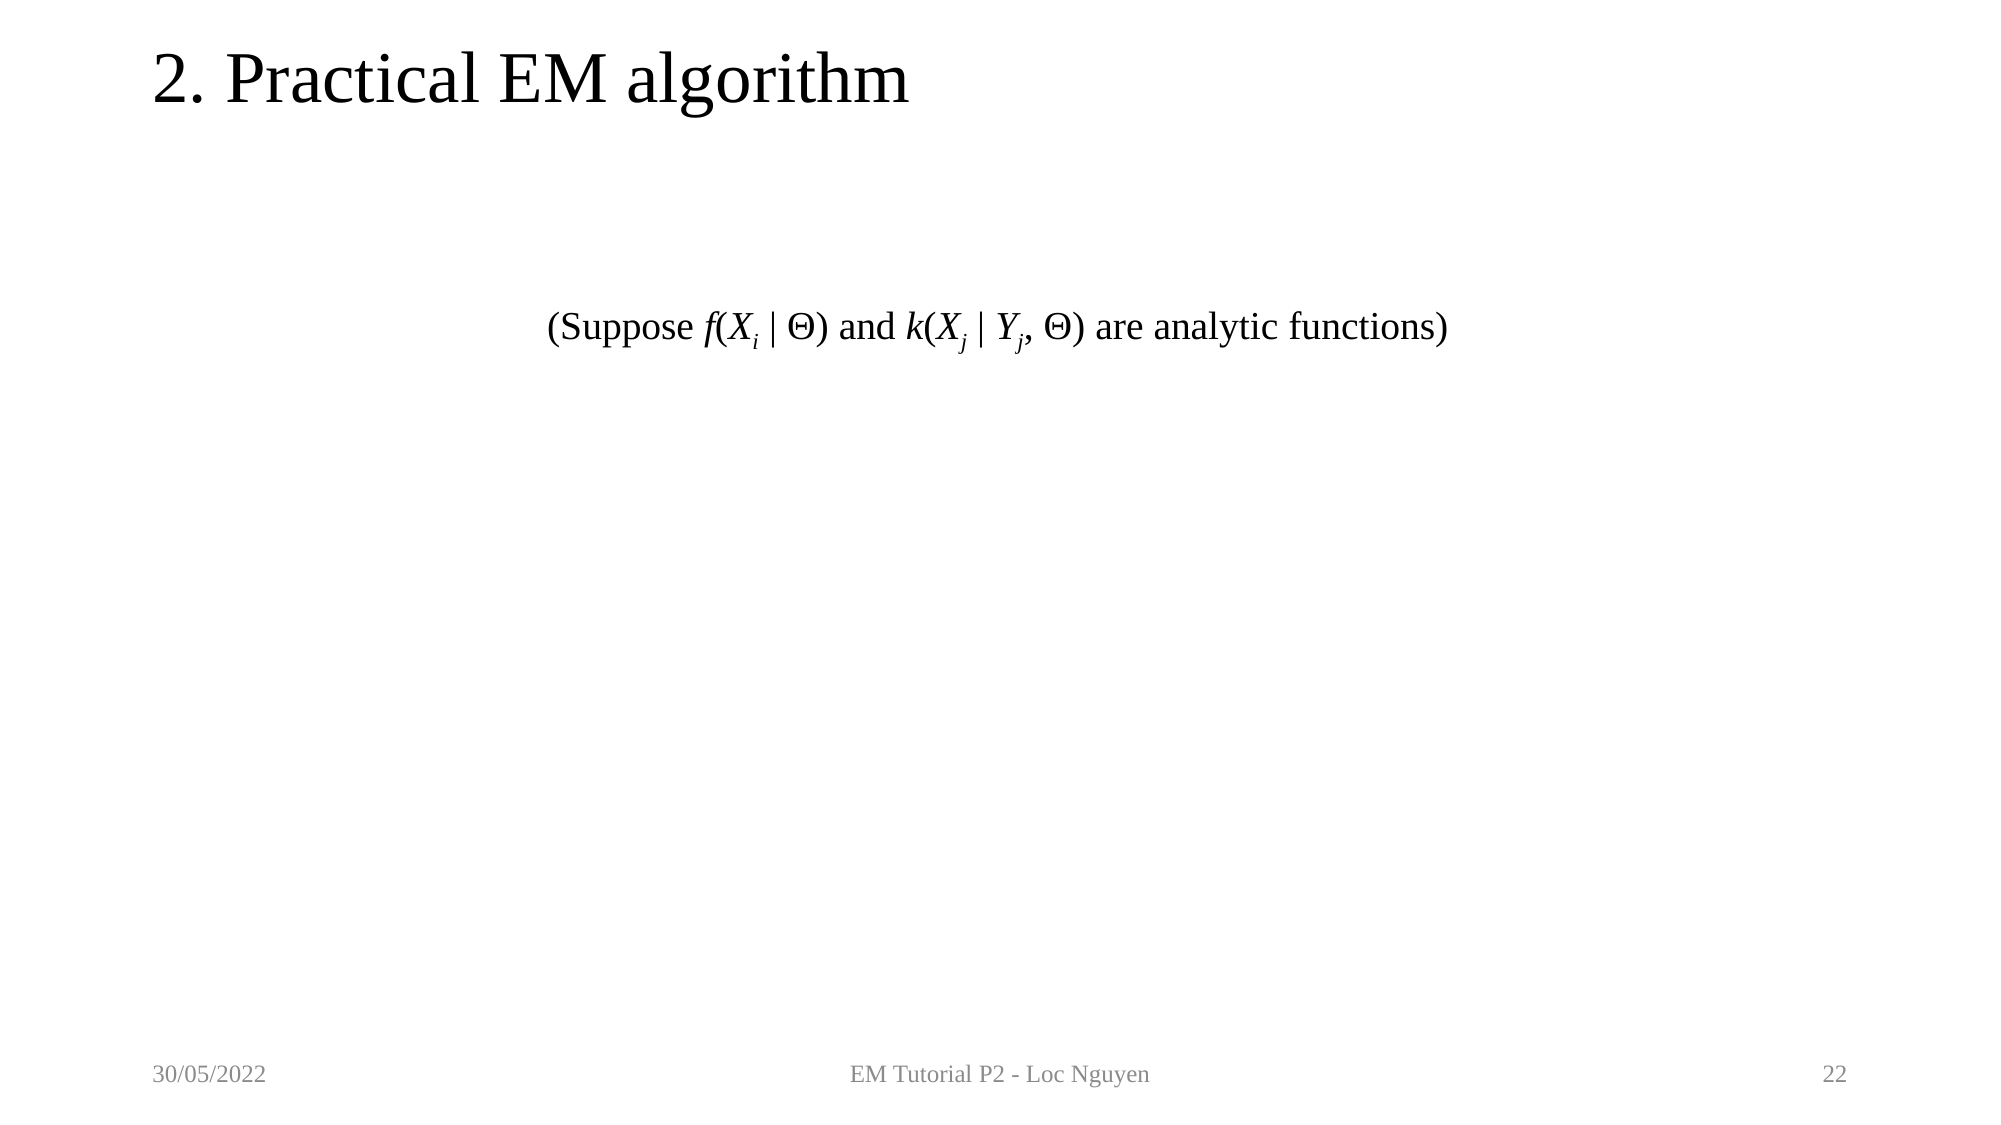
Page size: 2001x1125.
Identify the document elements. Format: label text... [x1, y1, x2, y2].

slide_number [137, 1042, 588, 1103]
slide_number 22 [1412, 1042, 1863, 1103]
title 2. Practical EM algorithm [137, 19, 1863, 128]
footer EM Tutorial P2 - Loc Nguyen [662, 1042, 1338, 1103]
